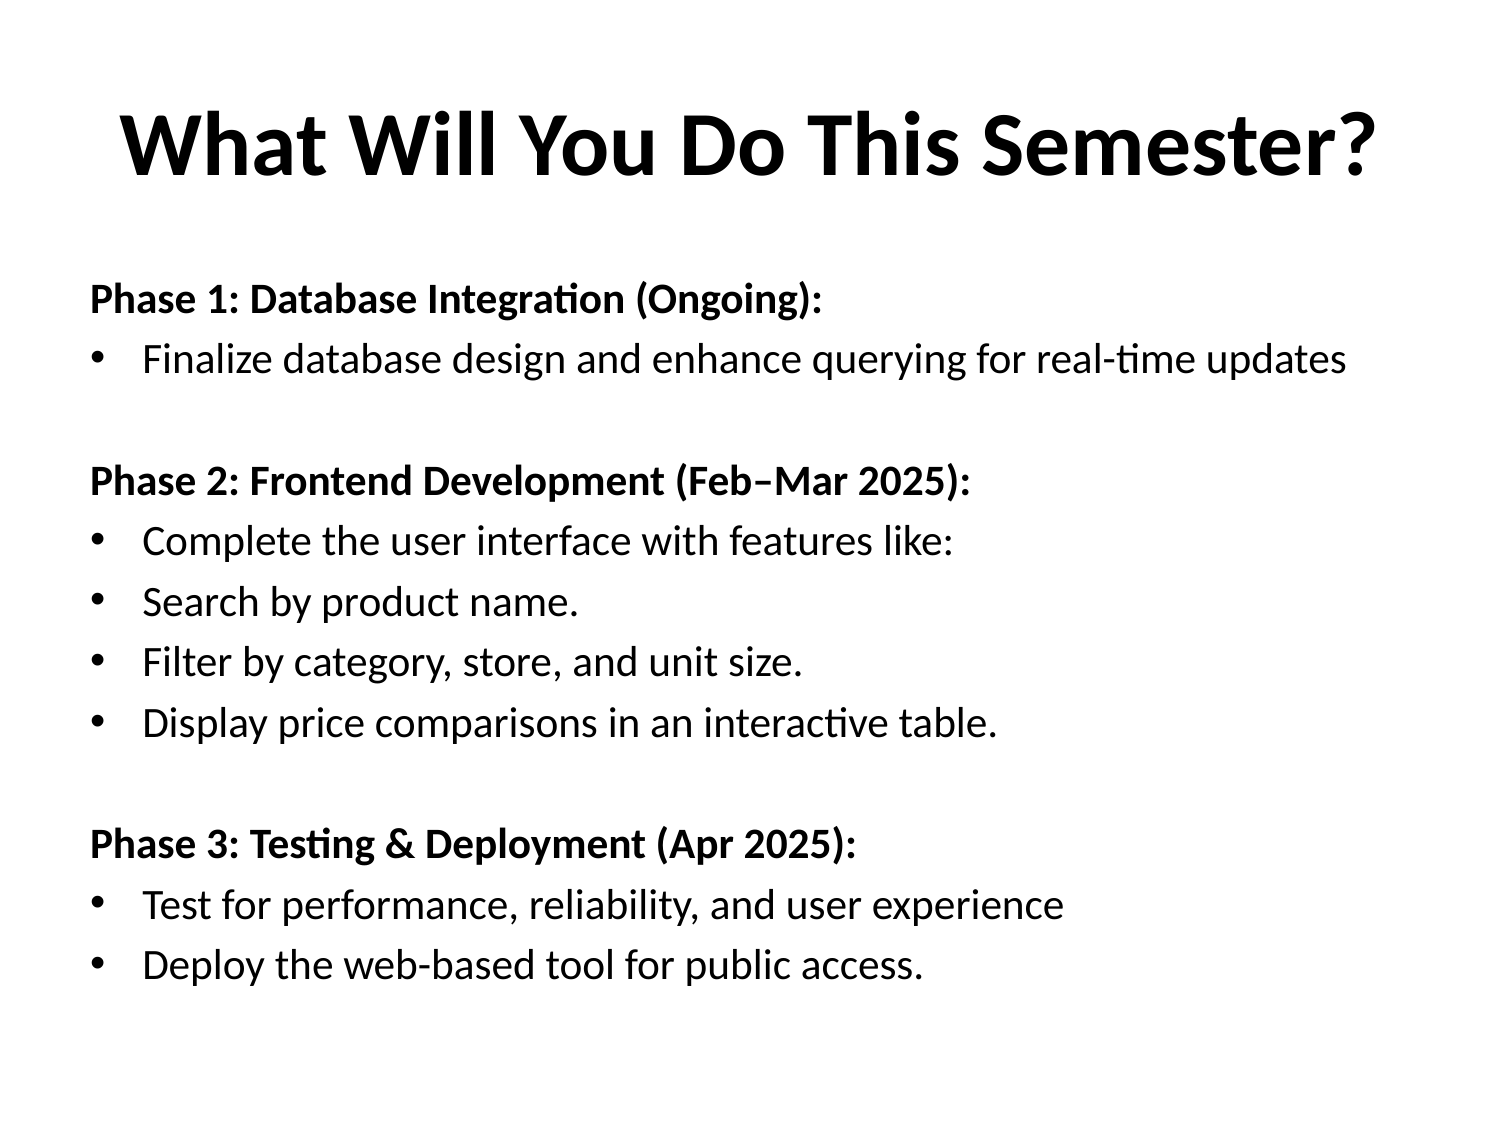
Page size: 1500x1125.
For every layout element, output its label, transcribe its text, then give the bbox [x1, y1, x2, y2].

title What Will You Do This Semester? [75, 45, 1425, 233]
list Phase 1: Database Integration (Ongoing): Finalize database design and enhance querying for real-time updates Phase 2: Frontend Development (Feb–Mar 2025): Complete the user interface with features like: Search by product name. Filter by category, store, and unit size. Display price comparisons in an interactive table. Phase 3: Testing & Deployment (Apr 2025): Test for performance, reliability, and user experience Deploy the web-based tool for public access. [75, 262, 1425, 1005]
